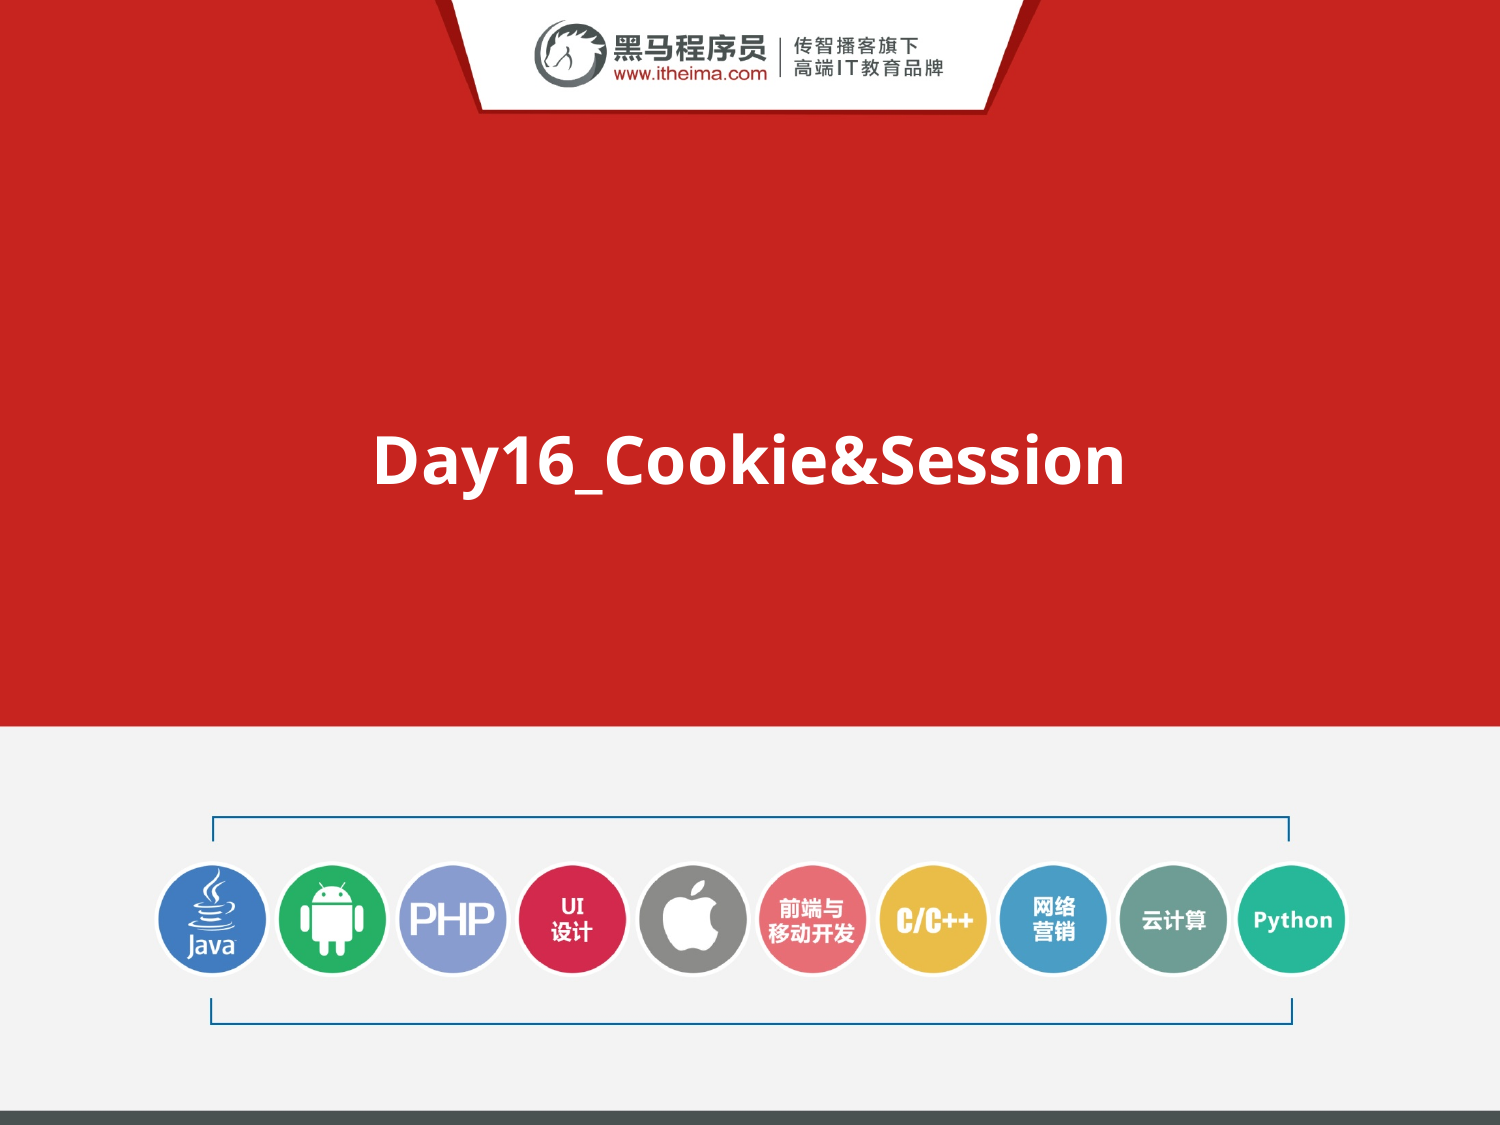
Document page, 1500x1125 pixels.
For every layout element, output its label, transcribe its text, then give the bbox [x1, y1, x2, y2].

text_box Day16_Cookie&Session [0, 410, 1500, 505]
picture [0, 0, 1500, 410]
picture [0, 505, 1500, 1125]
